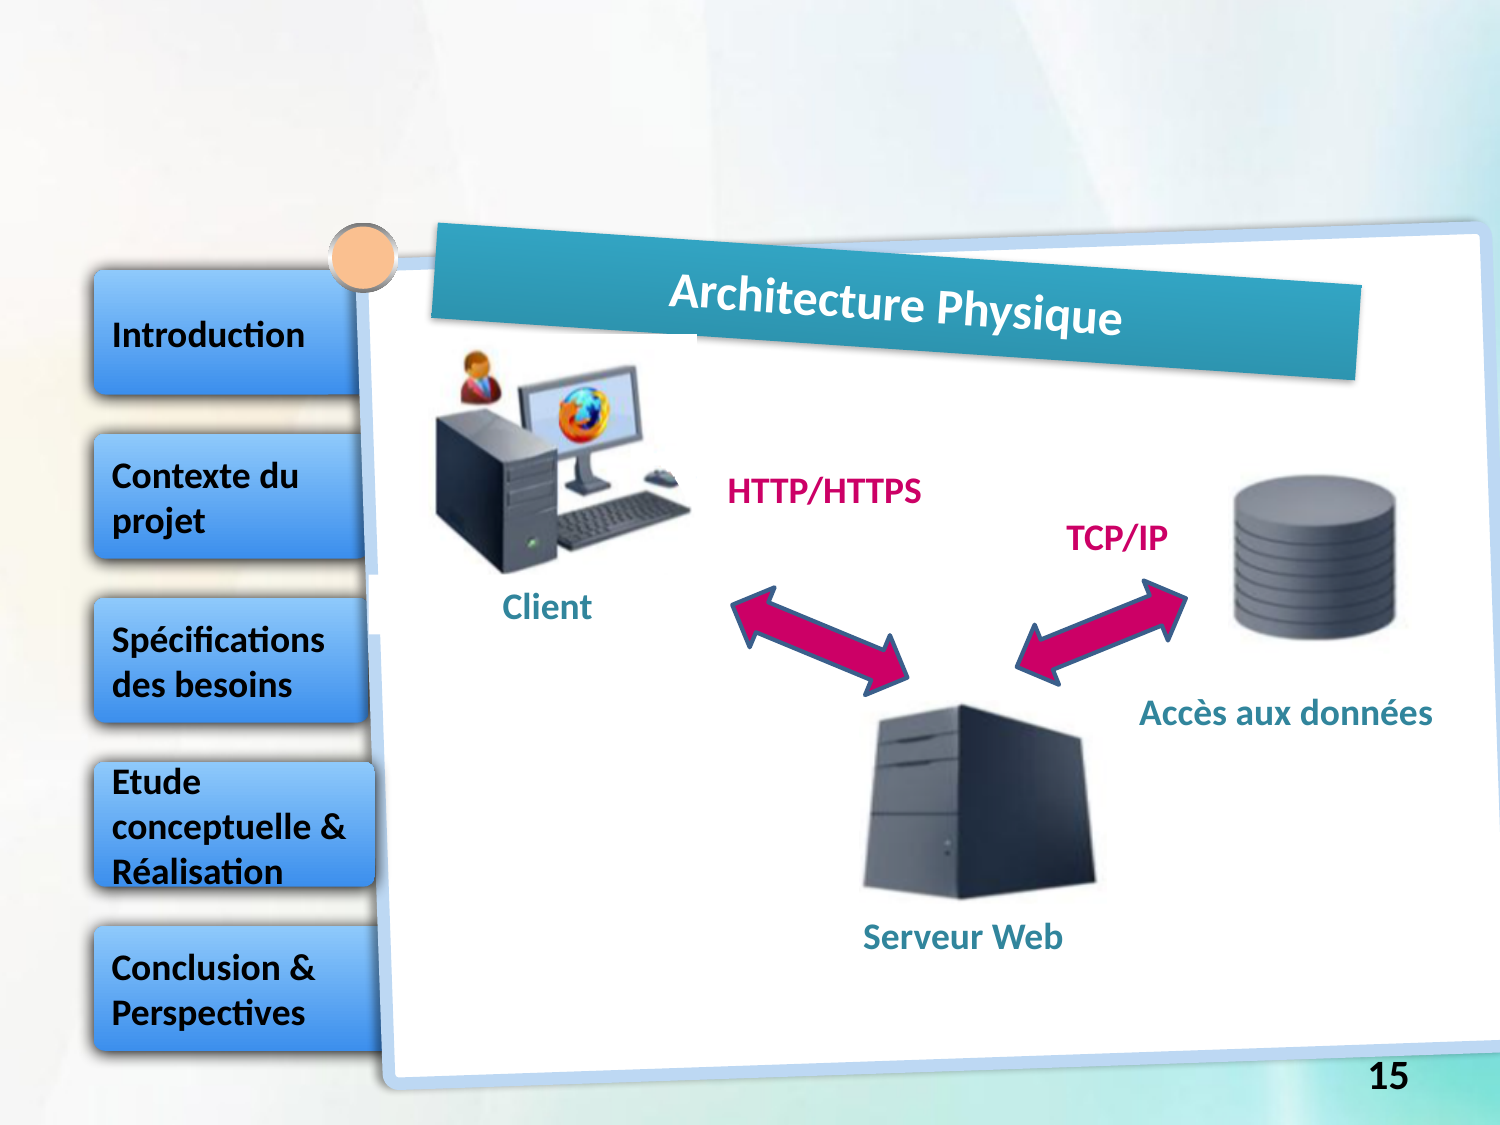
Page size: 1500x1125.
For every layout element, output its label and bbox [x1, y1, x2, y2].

text_box [327, 222, 399, 294]
picture [0, 0, 1500, 1125]
